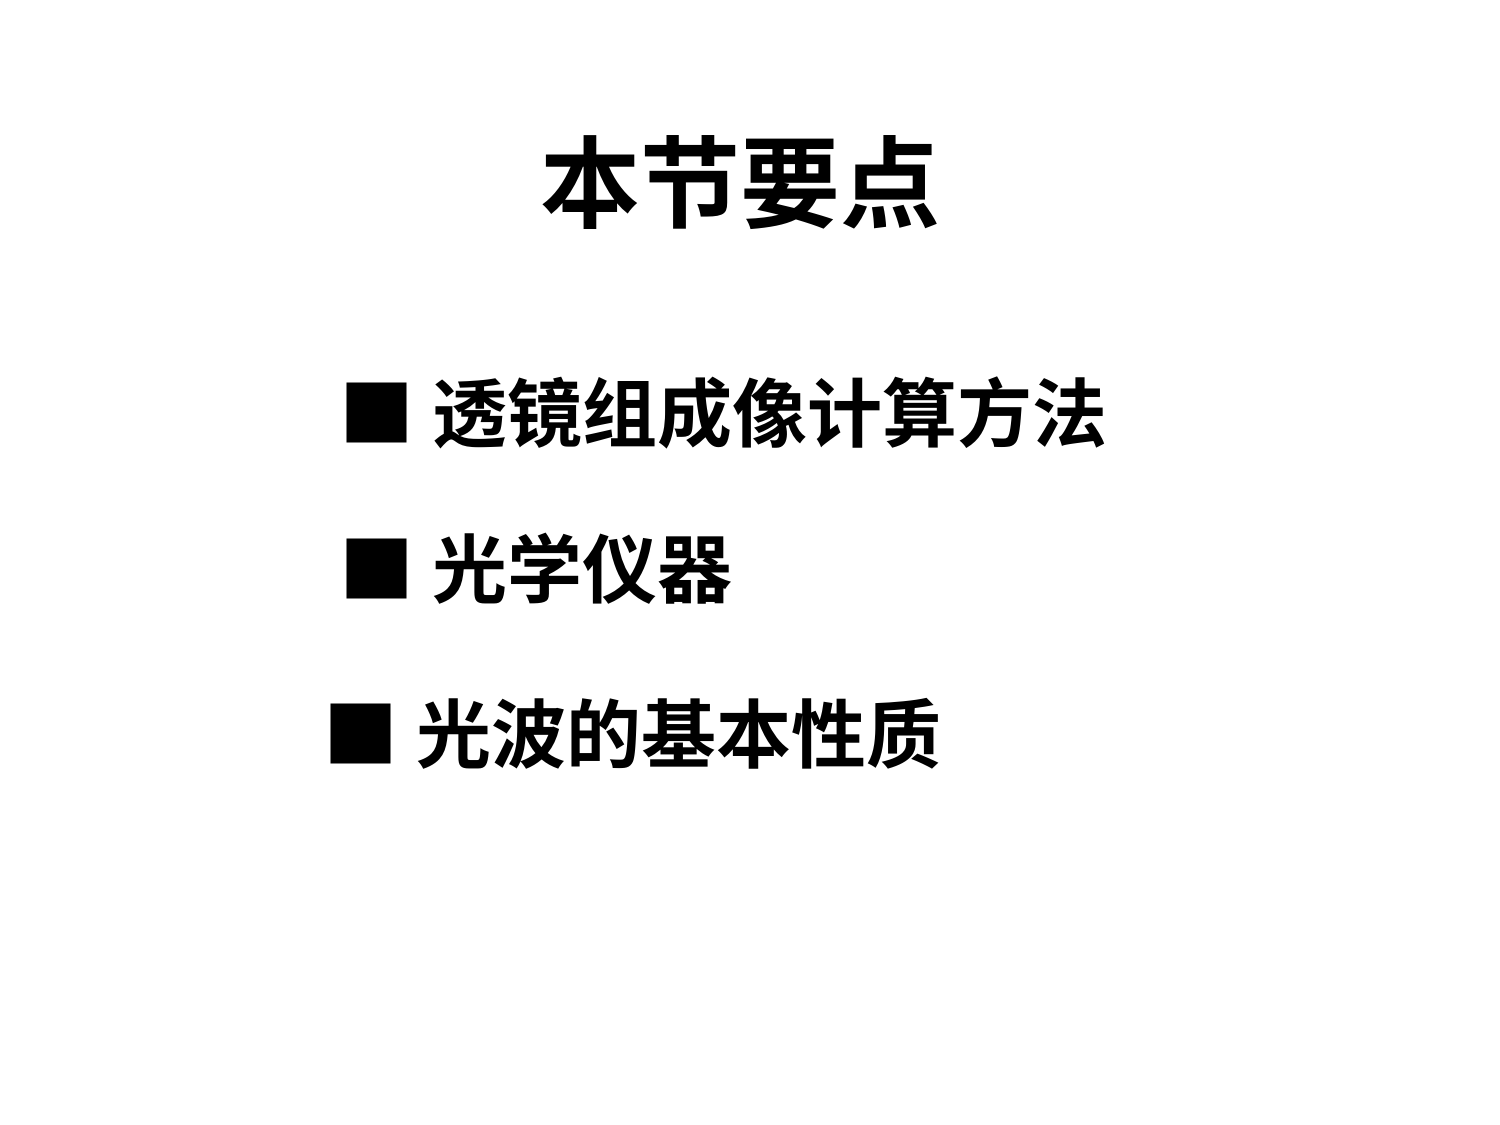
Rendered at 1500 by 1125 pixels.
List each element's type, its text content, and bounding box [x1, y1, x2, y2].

text_box ■光波的基本性质 [265, 680, 1016, 786]
text_box ■透镜组成像计算方法 [324, 314, 1188, 464]
text_box 本节要点 [525, 113, 975, 249]
text_box ■光学仪器 [324, 515, 898, 621]
